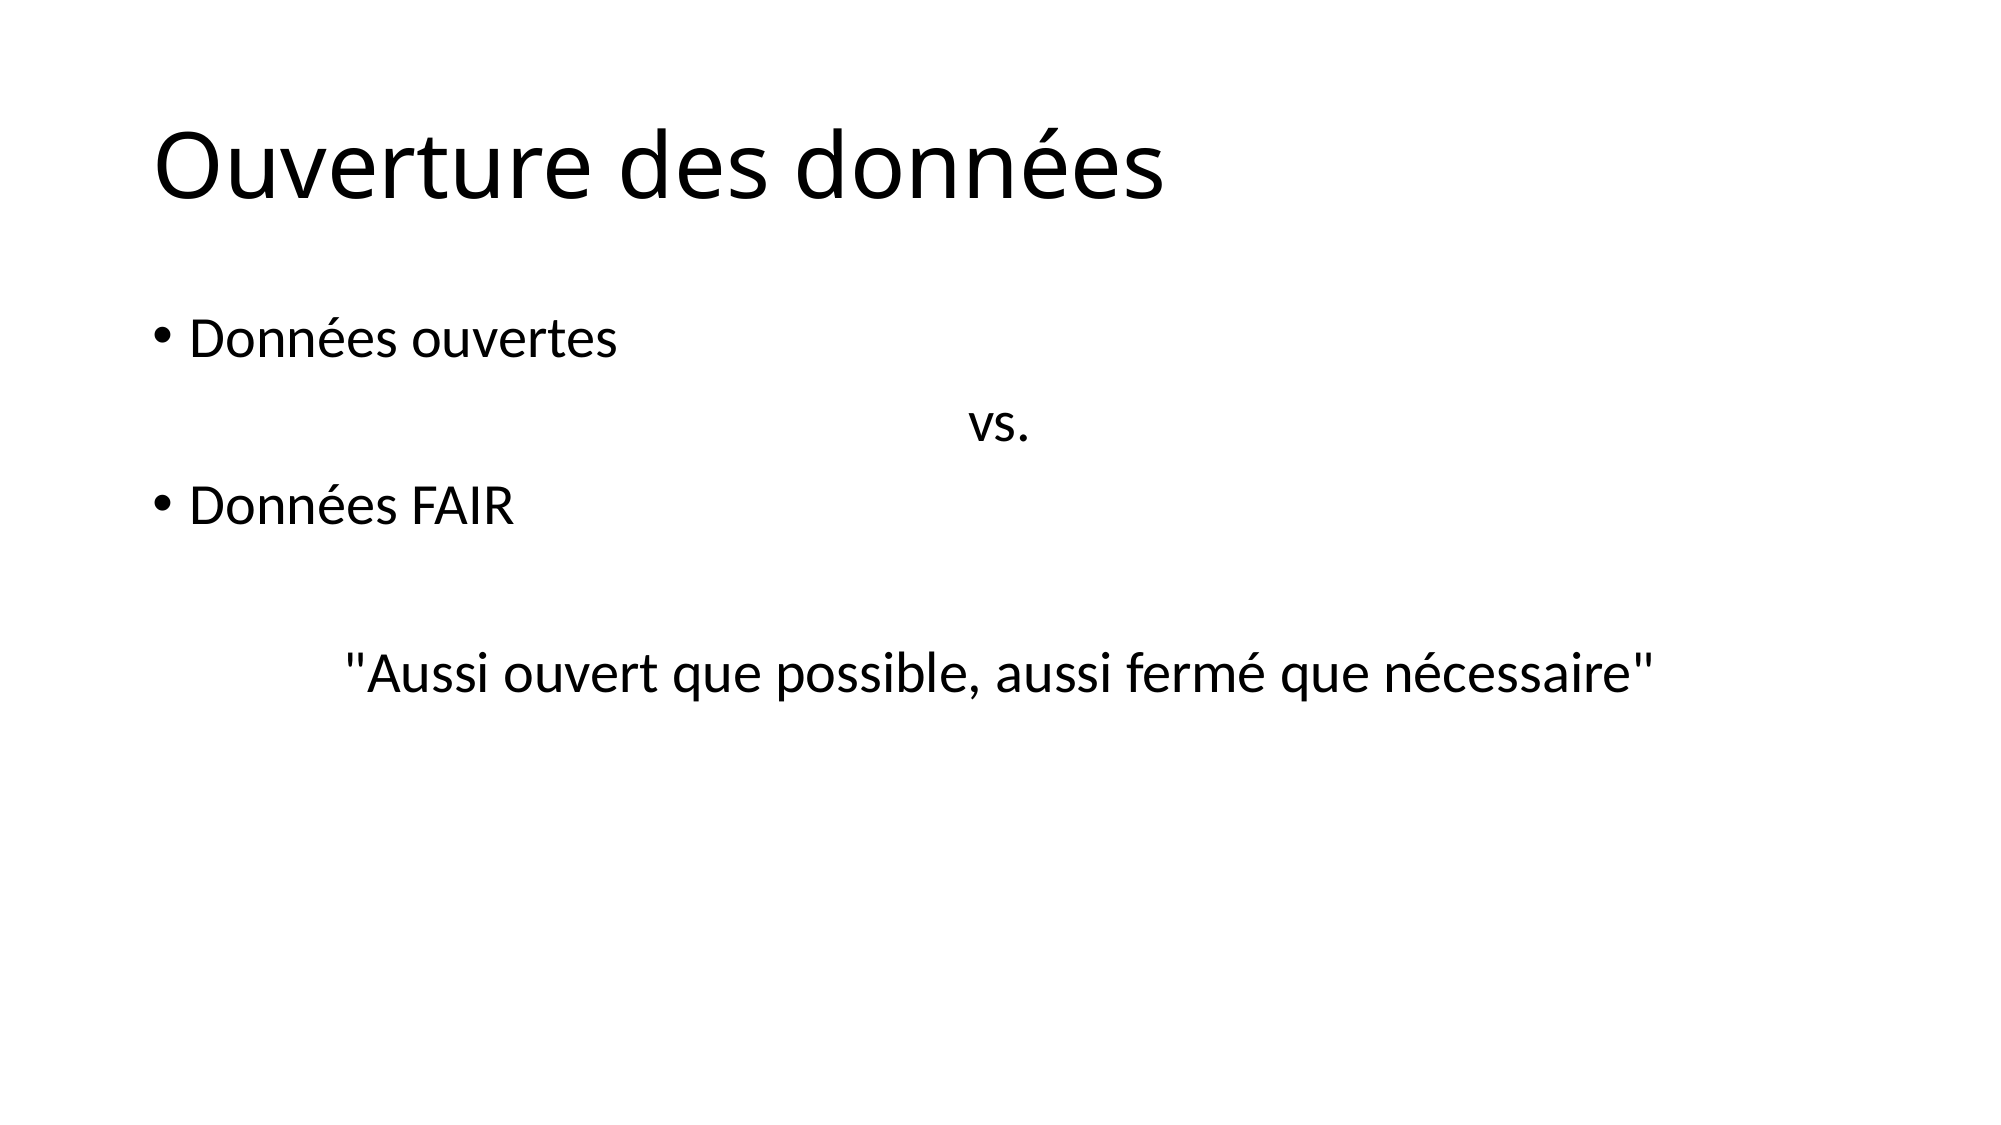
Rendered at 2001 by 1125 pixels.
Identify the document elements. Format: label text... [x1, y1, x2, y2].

list Données ouvertes vs. Données FAIR "Aussi ouvert que possible, aussi fermé que nécessaire" [137, 299, 1863, 1014]
title Ouverture des données [137, 59, 1863, 278]
